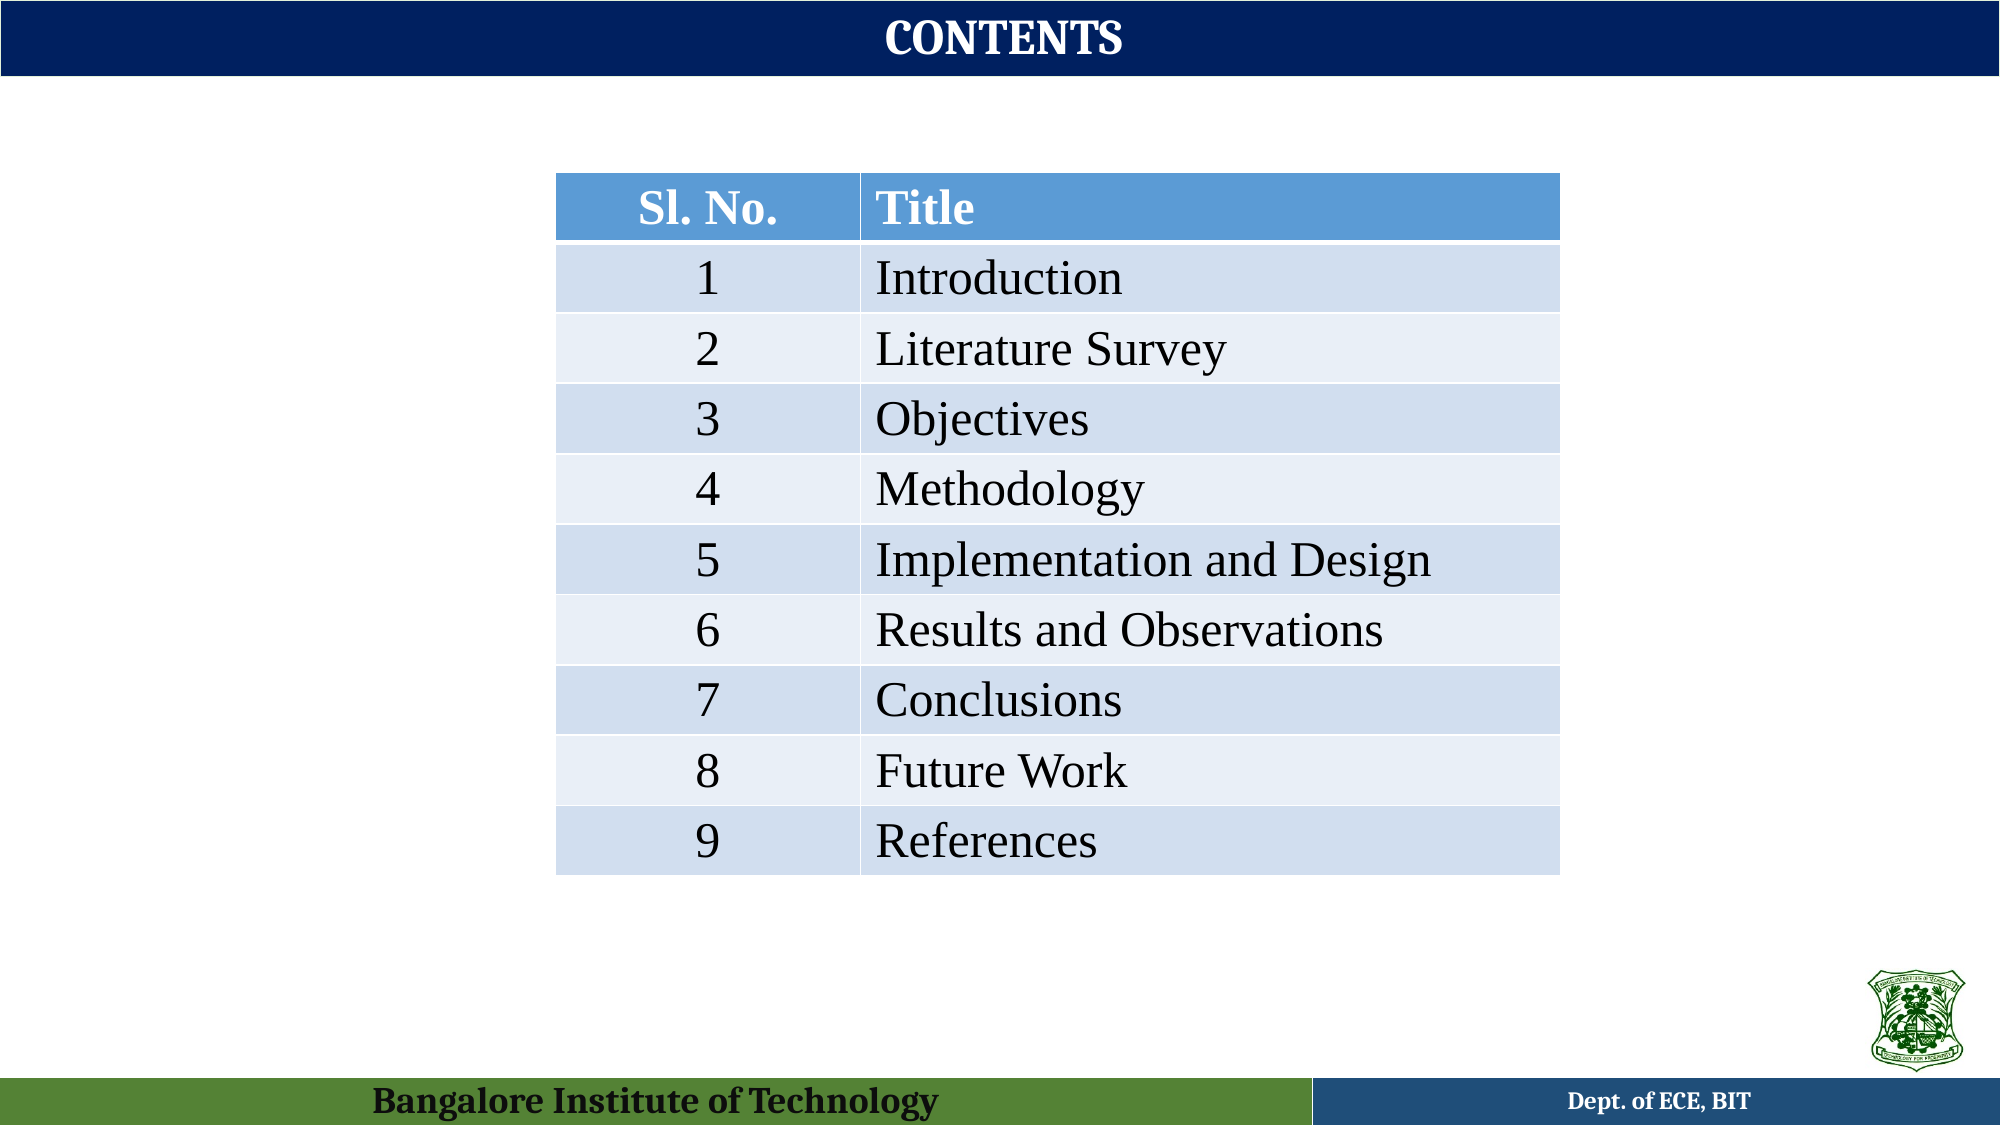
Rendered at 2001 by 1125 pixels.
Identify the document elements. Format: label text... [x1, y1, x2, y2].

table_cell 1 [556, 245, 860, 312]
table_cell References [861, 806, 1560, 875]
table_cell Methodology [861, 455, 1560, 523]
table_cell 7 [556, 666, 860, 734]
table_cell 2 [556, 314, 860, 382]
table_cell Conclusions [861, 666, 1560, 734]
table_cell 6 [556, 595, 860, 664]
table_cell 9 [556, 806, 860, 875]
picture [1865, 968, 1966, 1073]
table_header Title [861, 173, 1560, 240]
text_box Dept. of ECE, BIT [1313, 1078, 2000, 1125]
table_cell Results and Observations [861, 595, 1560, 664]
table_cell 3 [556, 384, 860, 453]
table_cell 5 [556, 525, 860, 594]
table_cell Introduction [861, 245, 1560, 312]
text_box Bangalore Institute of Technology [0, 1078, 1312, 1125]
table_header Sl. No. [556, 173, 860, 240]
table_cell Literature Survey [861, 314, 1560, 382]
table_cell 4 [556, 455, 860, 523]
text_box CONTENTS [0, 0, 2000, 77]
table_cell Objectives [861, 384, 1560, 453]
table_cell Future Work [861, 736, 1560, 805]
table_cell Implementation and Design [861, 525, 1560, 594]
table_cell 8 [556, 736, 860, 805]
